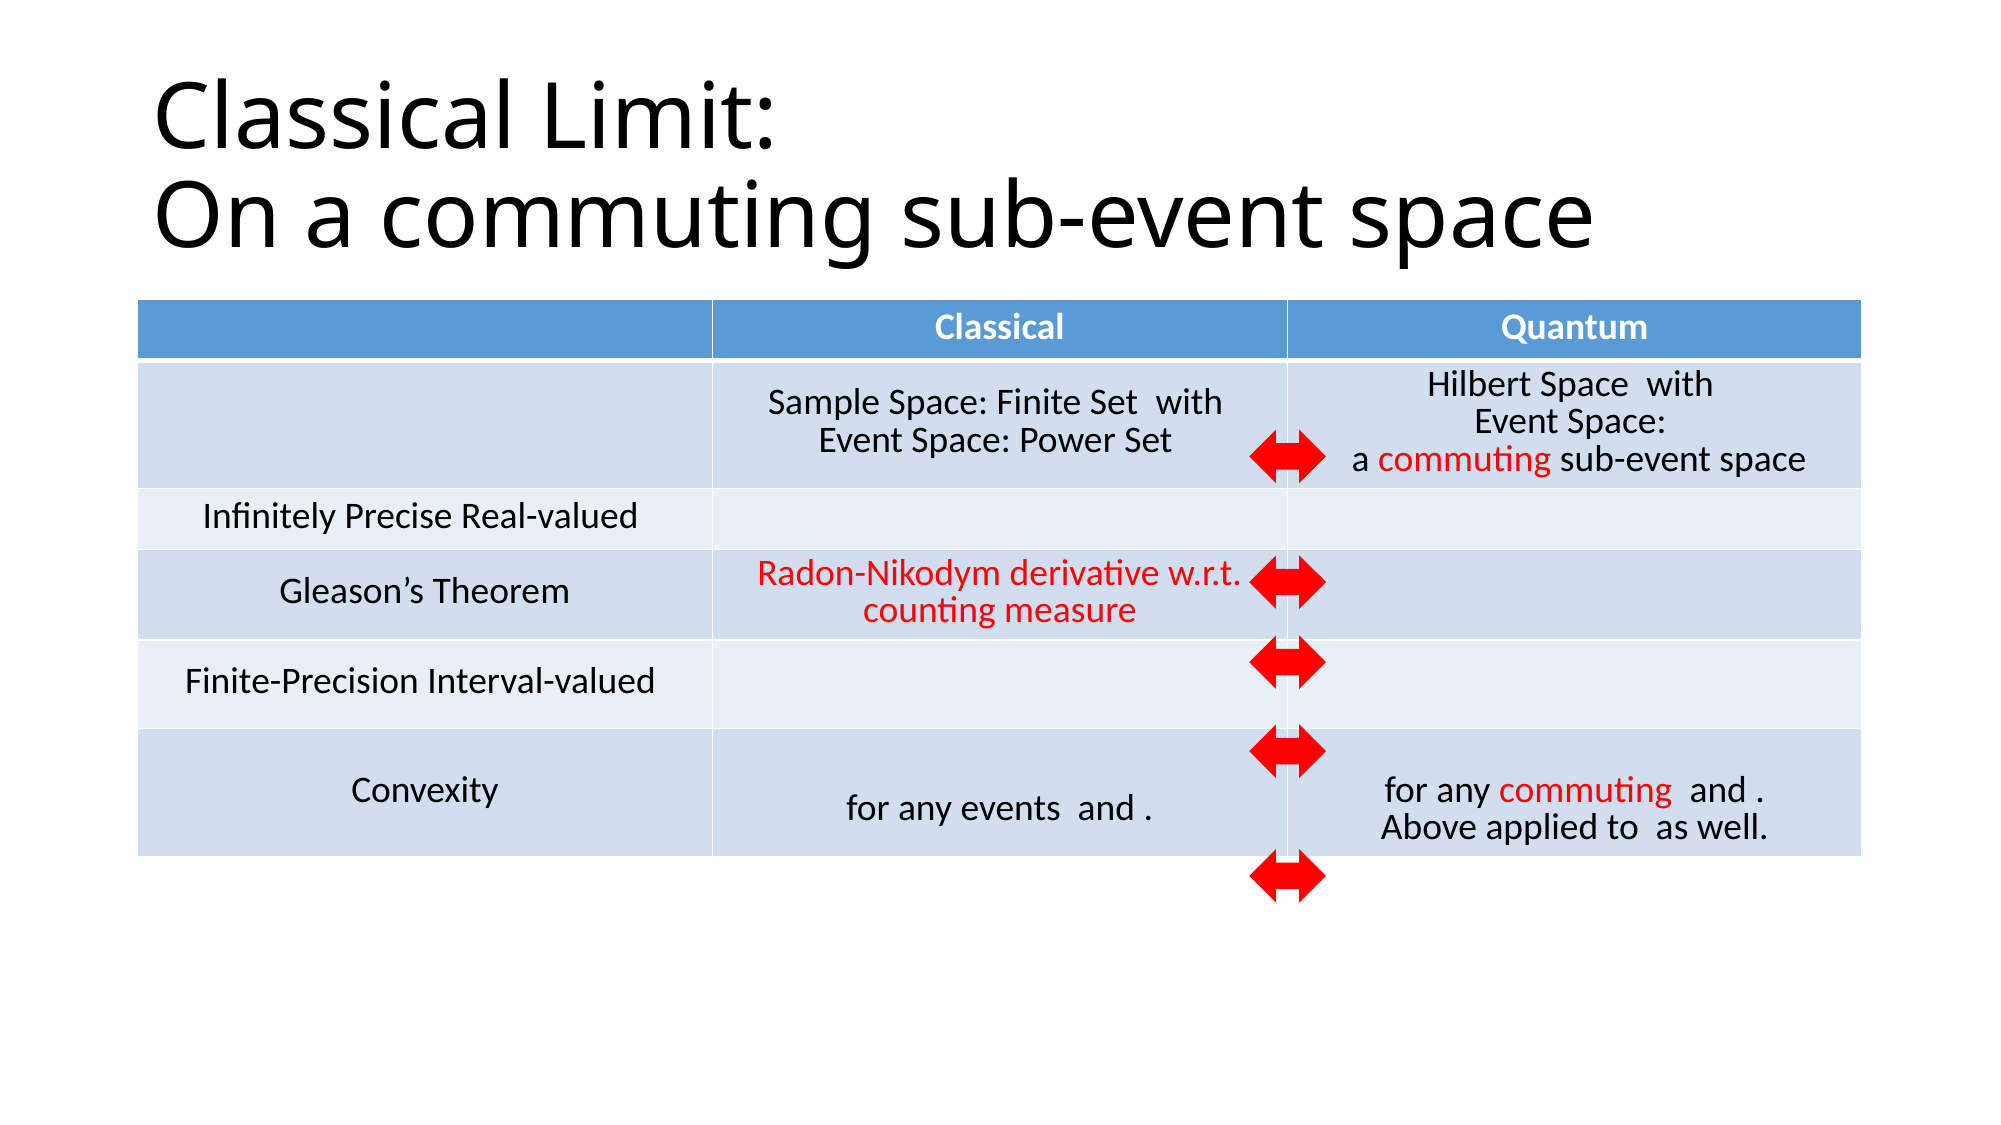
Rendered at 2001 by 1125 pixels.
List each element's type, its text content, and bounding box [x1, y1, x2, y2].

text_box [1249, 555, 1327, 609]
title Classical Limit: On a commuting sub-event space [137, 59, 1863, 278]
text_box [1249, 429, 1327, 484]
text_box [1249, 724, 1327, 779]
text_box [1249, 849, 1327, 903]
text_box [1249, 635, 1327, 689]
